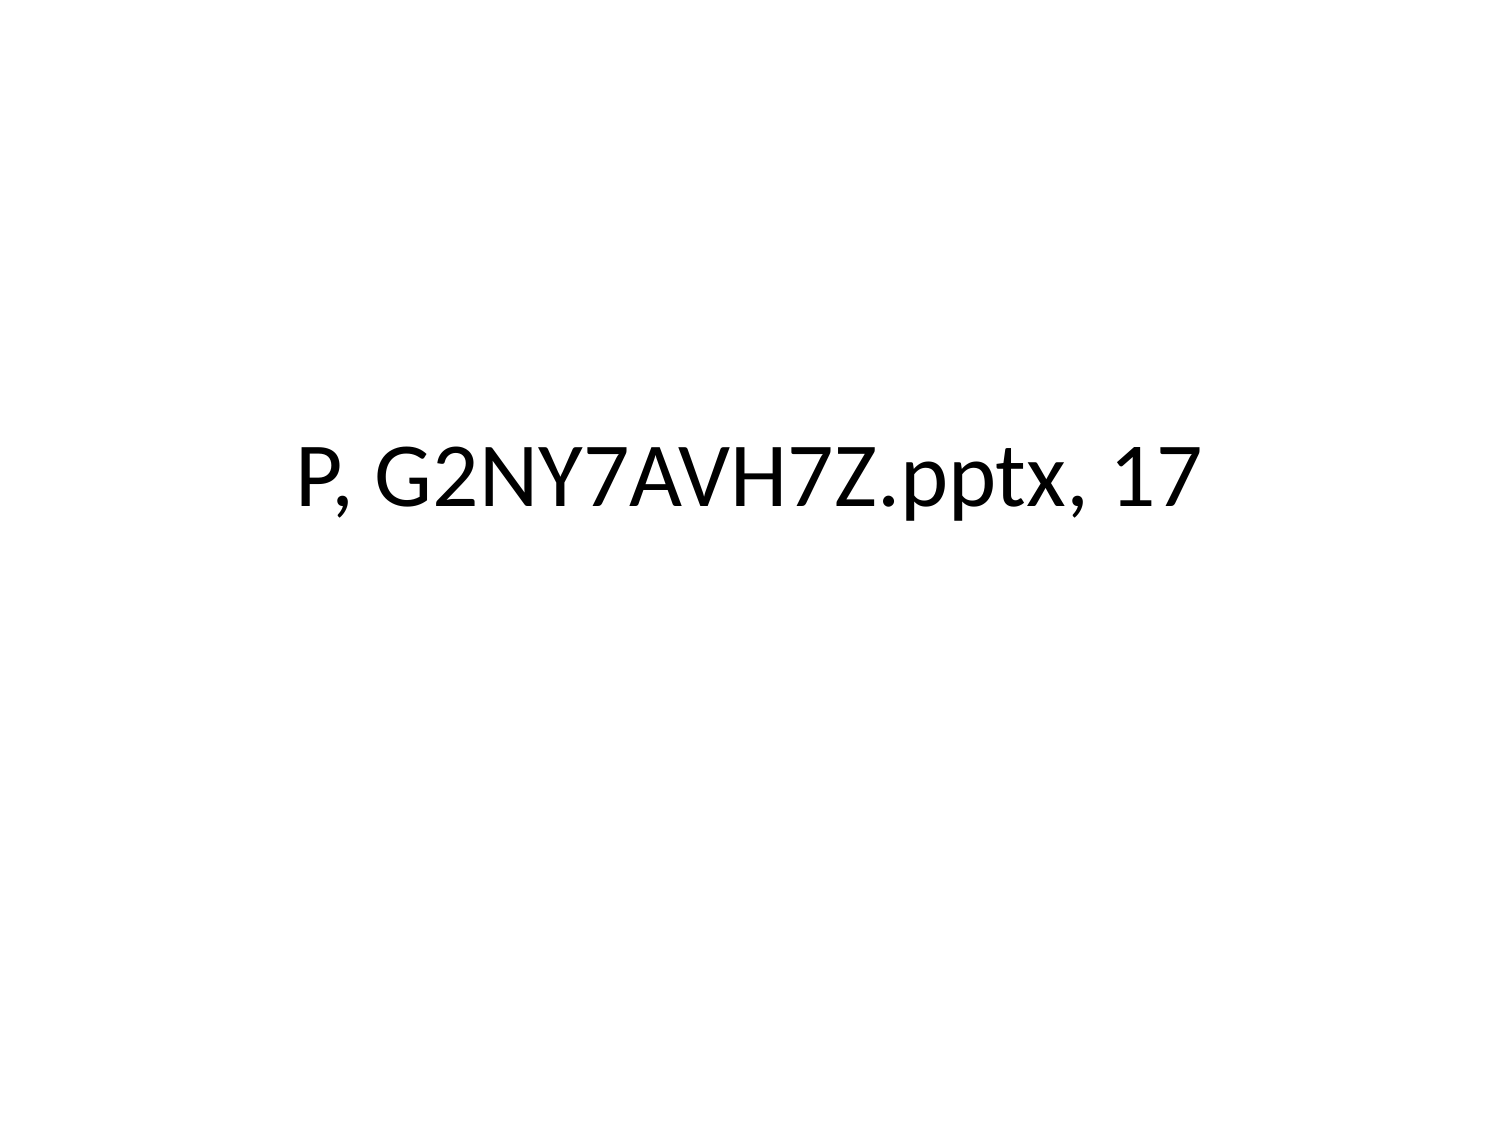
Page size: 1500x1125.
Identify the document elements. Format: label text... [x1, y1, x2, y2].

title P, G2NY7AVH7Z.pptx, 17 [112, 349, 1388, 591]
